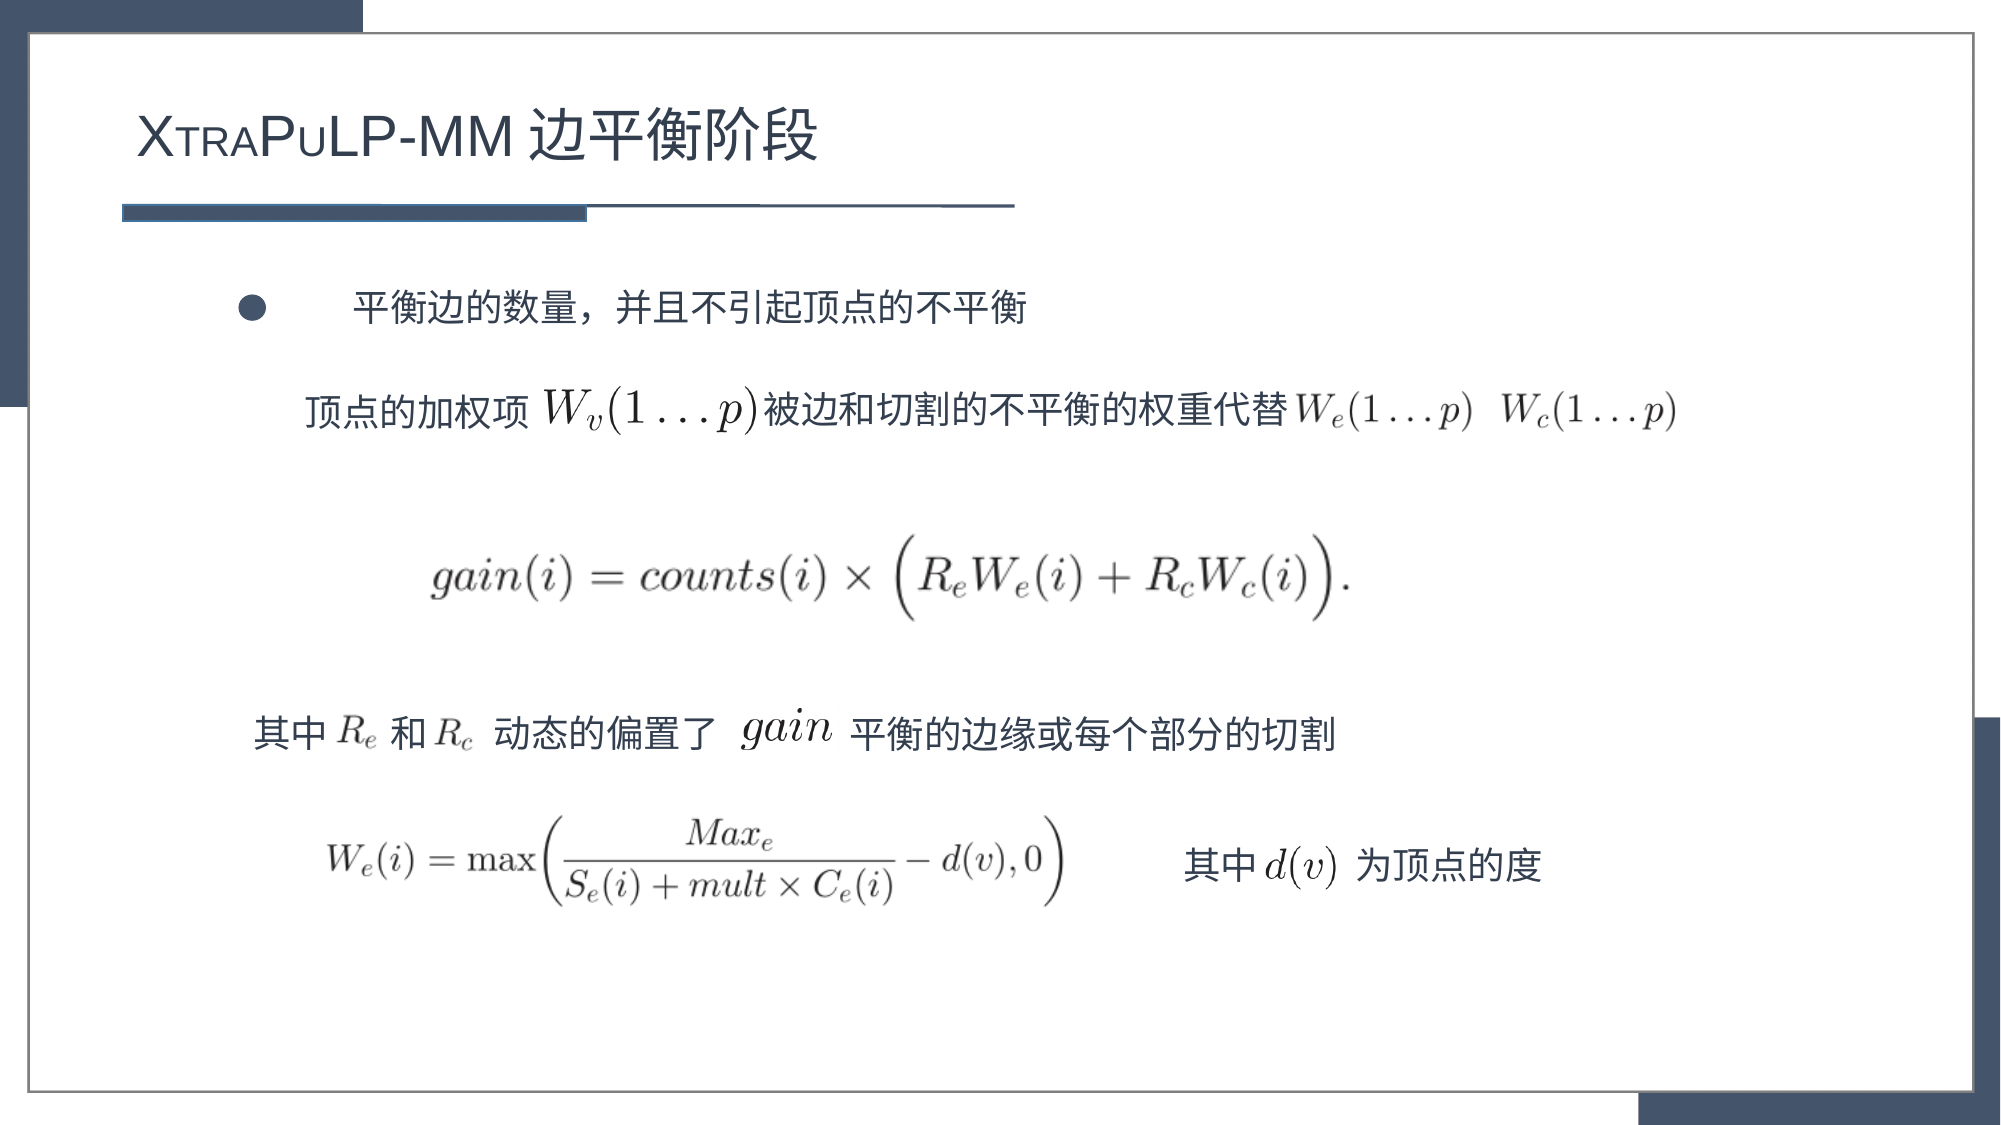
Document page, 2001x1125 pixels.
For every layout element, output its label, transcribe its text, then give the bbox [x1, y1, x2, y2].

text_box [122, 207, 587, 222]
text_box 动态的偏置了 [478, 702, 763, 763]
text_box 和 [375, 702, 432, 806]
text_box 其中 [1168, 834, 1256, 894]
text_box 平衡边的数量，并且不引起顶点的不平衡 [338, 276, 1611, 337]
text_box 平衡的边缘或每个部分的切割 [834, 703, 1574, 764]
text_box [237, 293, 268, 322]
text_box 被边和切割的不平衡的权重代替 [748, 378, 1308, 439]
text_box 顶点的加权项 [290, 381, 547, 441]
text_box 其中 [238, 702, 357, 763]
picture [0, 0, 2001, 1125]
text_box XTRAPULP-MM边平衡阶段 [121, 90, 835, 176]
text_box 为顶点的度 [1341, 834, 1747, 895]
